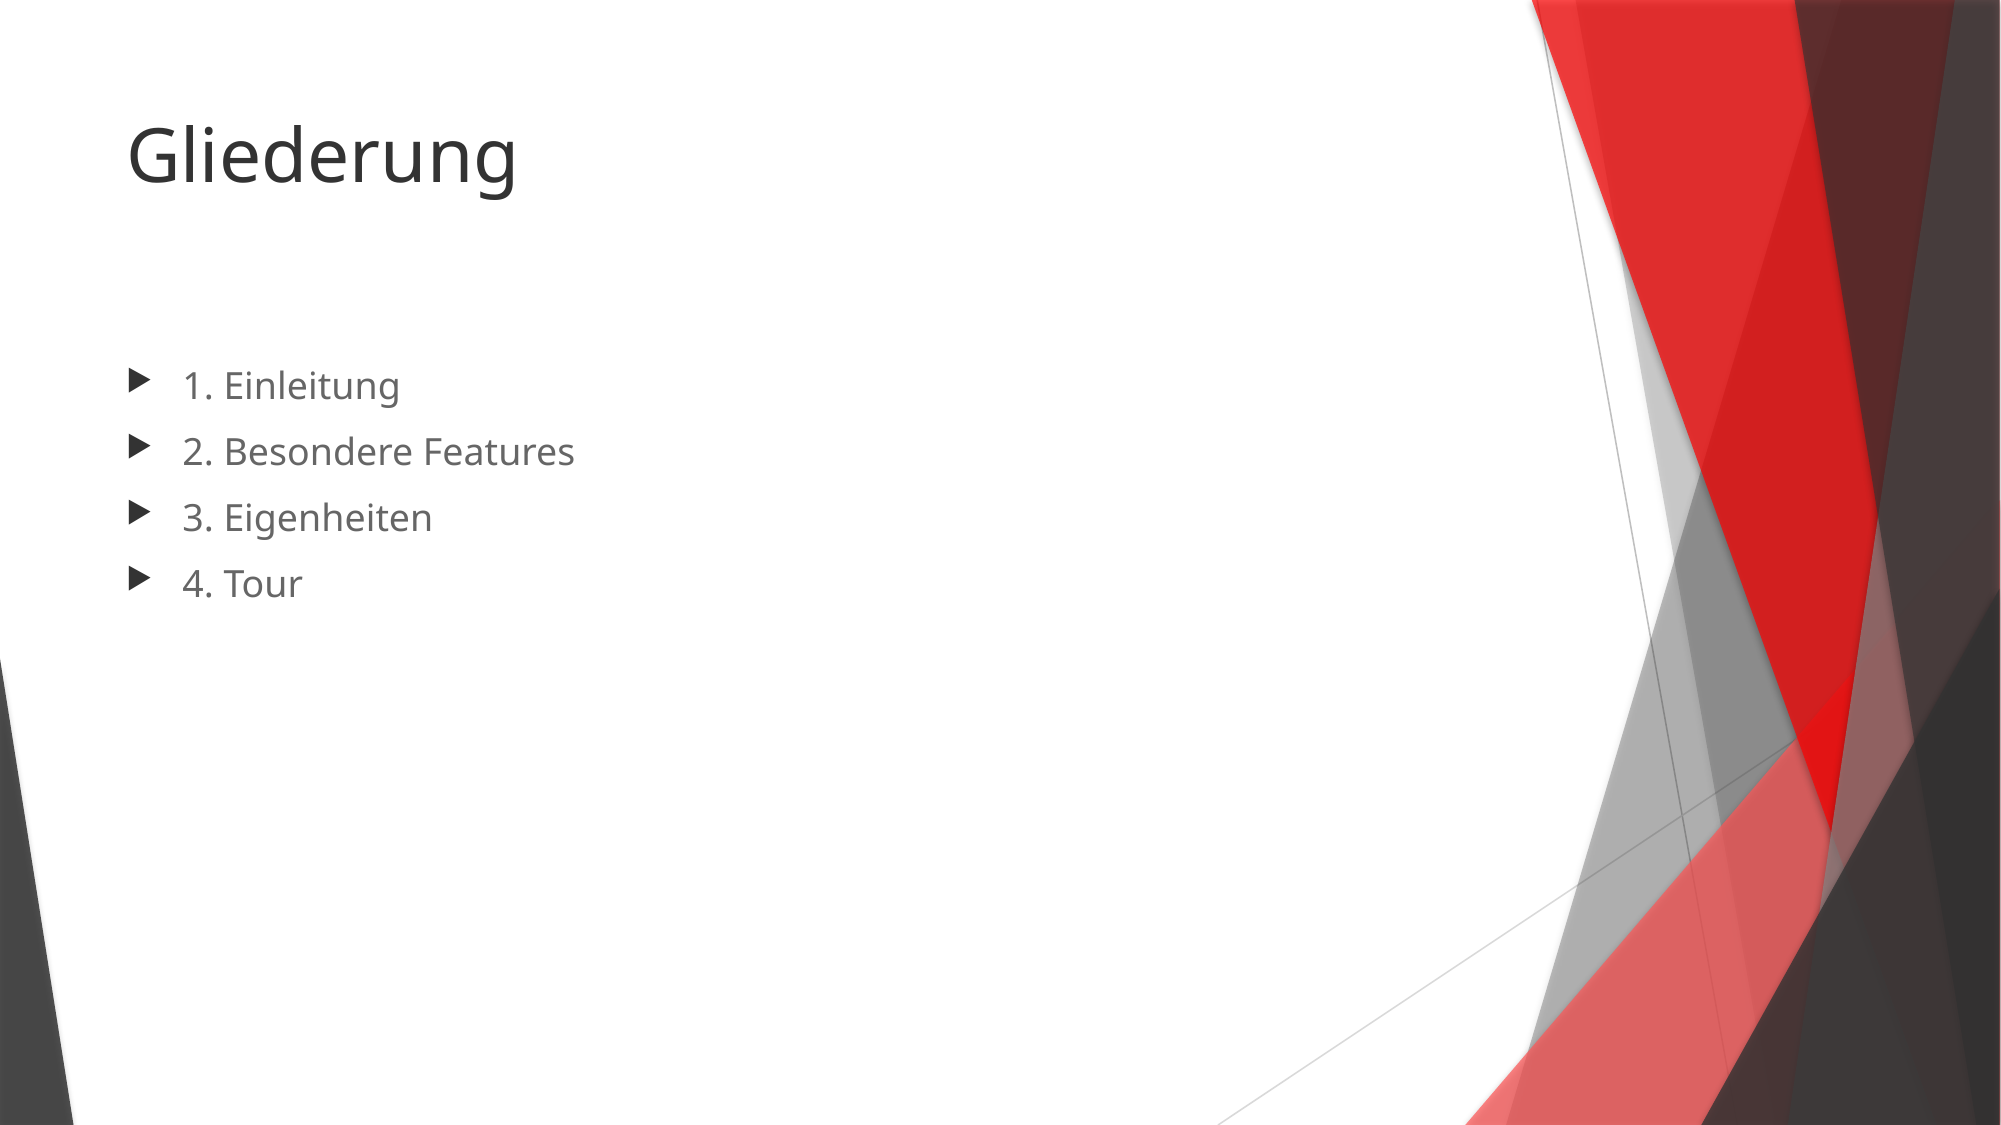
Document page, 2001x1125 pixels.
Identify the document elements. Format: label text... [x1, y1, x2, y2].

title Gliederung [111, 99, 1522, 317]
list 1. Einleitung 2. Besondere Features 3. Eigenheiten 4. Tour [111, 354, 1288, 839]
